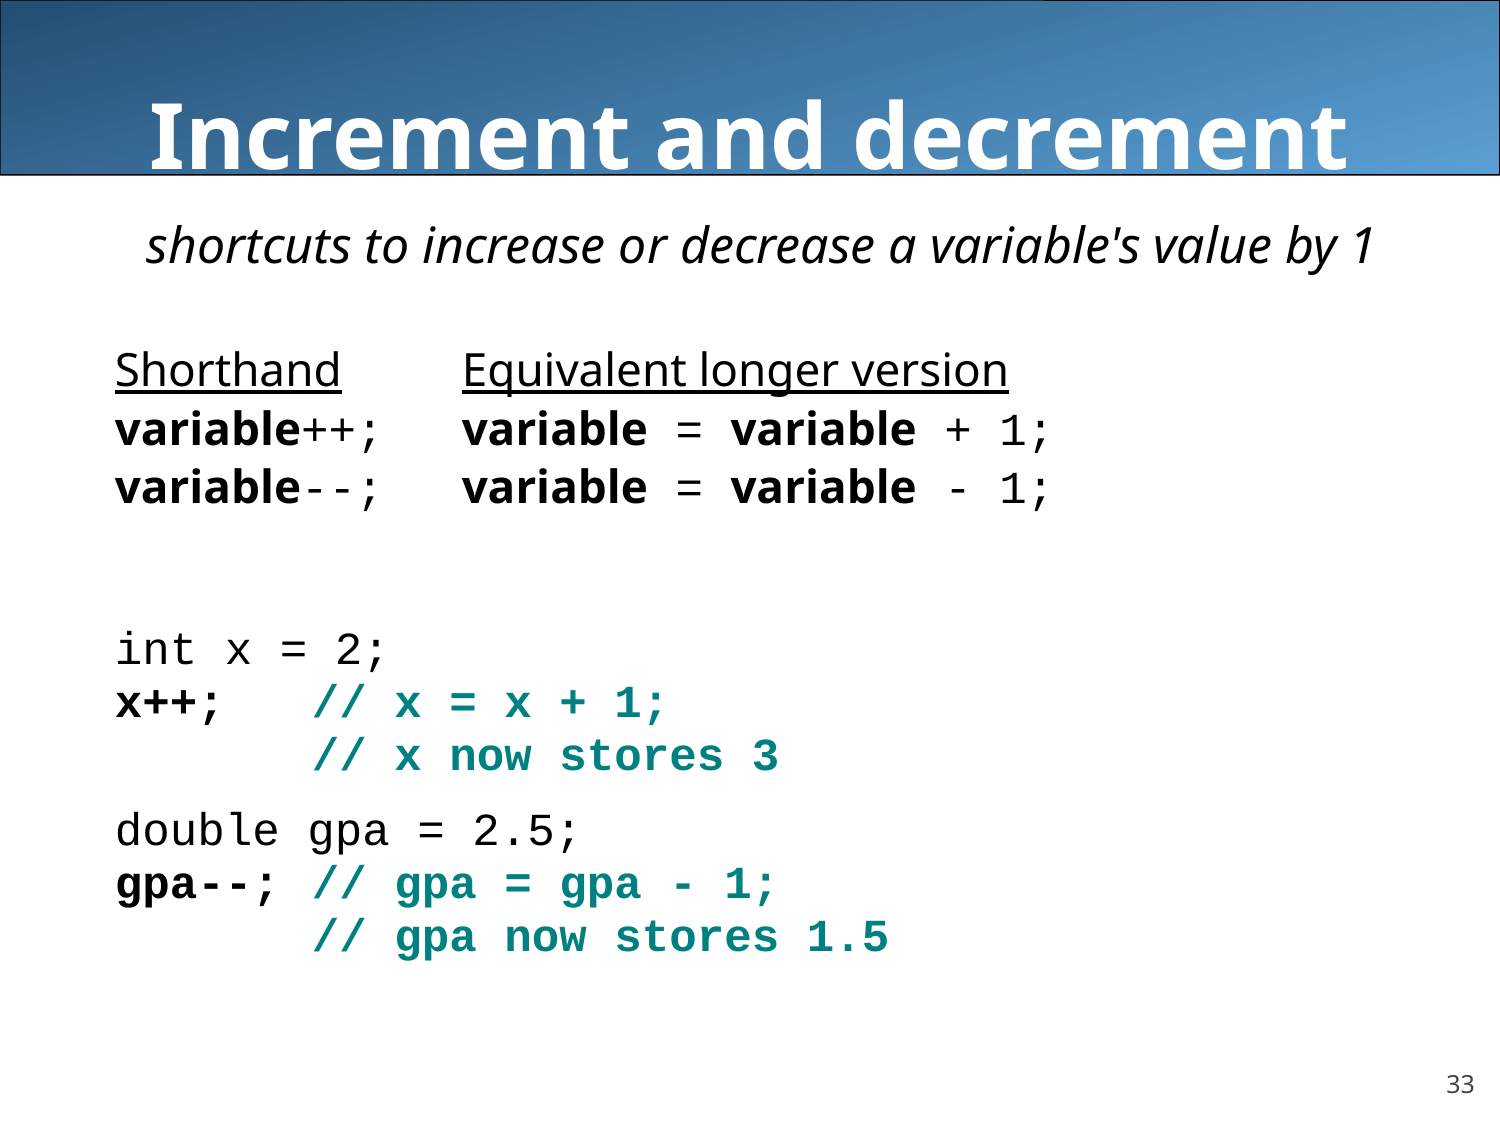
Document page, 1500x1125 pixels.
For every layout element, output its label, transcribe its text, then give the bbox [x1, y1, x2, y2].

list shortcuts to increase or decrease a variable's value by 1 Shorthand Equivalent longer version variable++; variable = variable + 1; variable--; variable = variable - 1; int x = 2; x++; // x = x + 1; // x now stores 3 double gpa = 2.5; gpa--; // gpa = gpa - 1; // gpa now stores 1.5 [24, 212, 1500, 1063]
title Increment and decrement [75, 0, 1425, 188]
